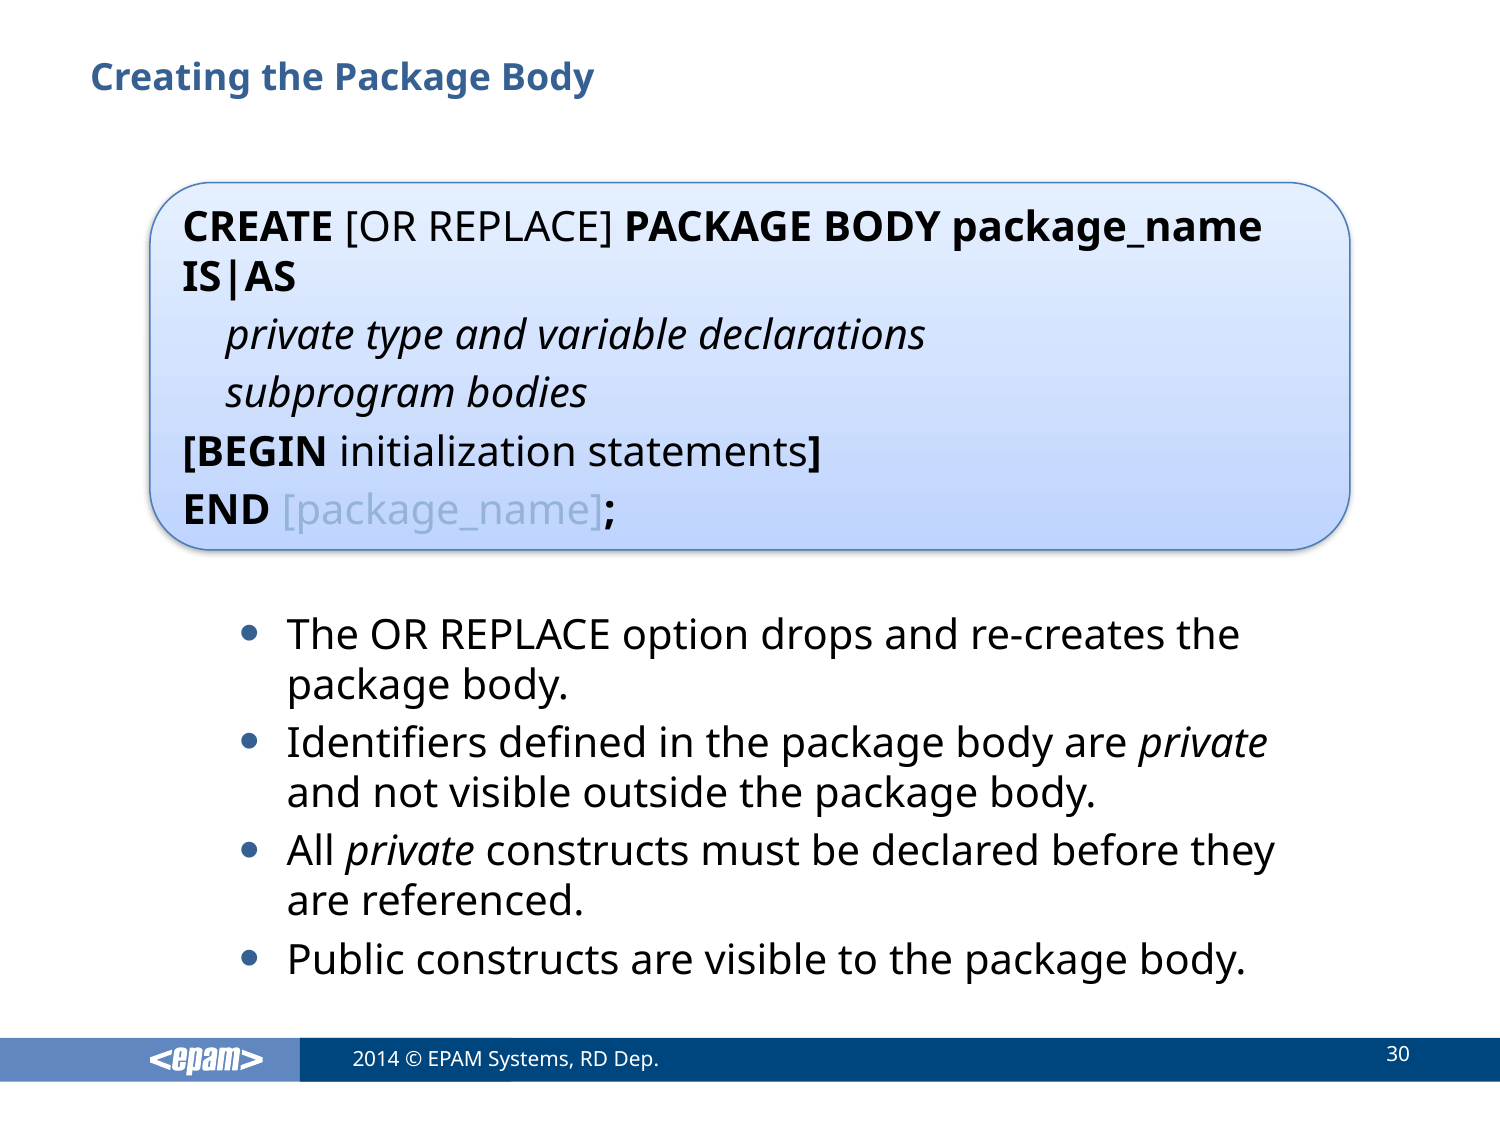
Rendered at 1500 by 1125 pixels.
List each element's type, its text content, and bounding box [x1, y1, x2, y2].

list The OR REPLACE option drops and re-creates the package body. Identifiers defined in the package body are private and not visible outside the package body. All private constructs must be declared before they are referenced. Public constructs are visible to the package body. [150, 600, 1350, 1005]
text_box CREATE [OR REPLACE] PACKAGE BODY package_name IS|AS private type and variable declarations subprogram bodies [BEGIN initialization statements] END [package_name]; [149, 181, 1351, 551]
slide_number 30 [1262, 1025, 1425, 1085]
title Creating the Package Body [75, 45, 1425, 163]
footer 2014 © EPAM Systems, RD Dep. [337, 1028, 738, 1088]
